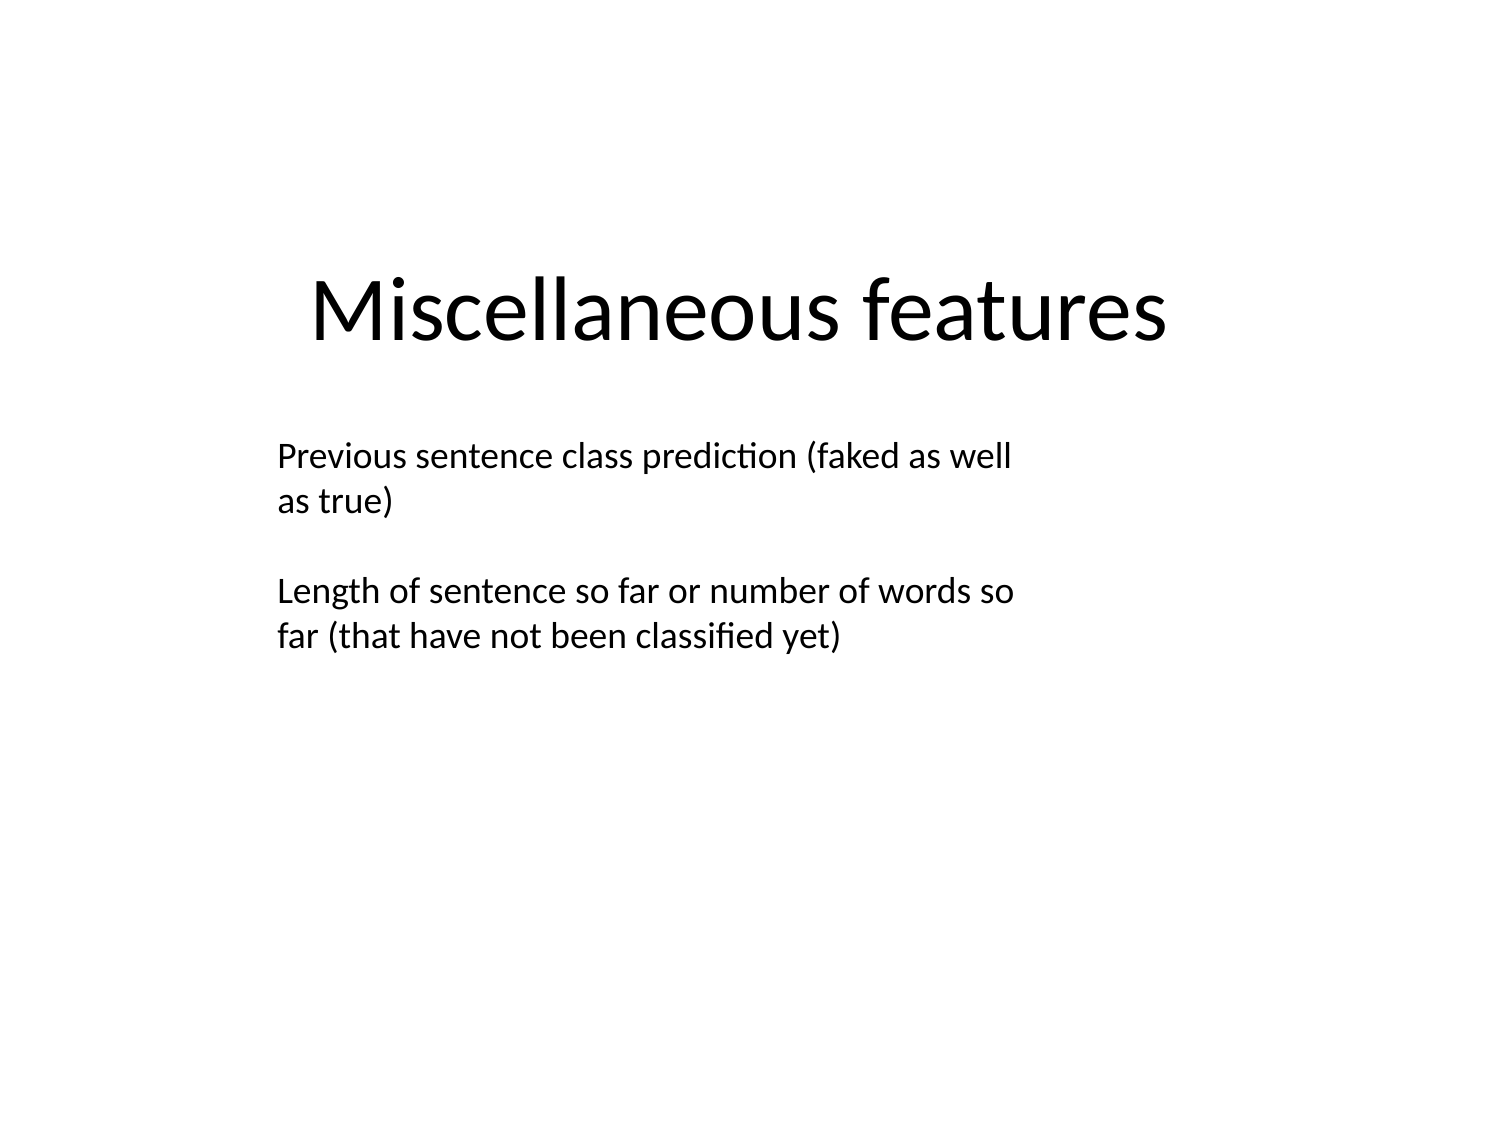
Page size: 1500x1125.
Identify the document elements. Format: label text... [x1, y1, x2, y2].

title Miscellaneous features [112, 183, 1388, 425]
text_box Previous sentence class prediction (faked as well as true) Length of sentence so far or number of words so far (that have not been classified yet) [262, 424, 1063, 934]
